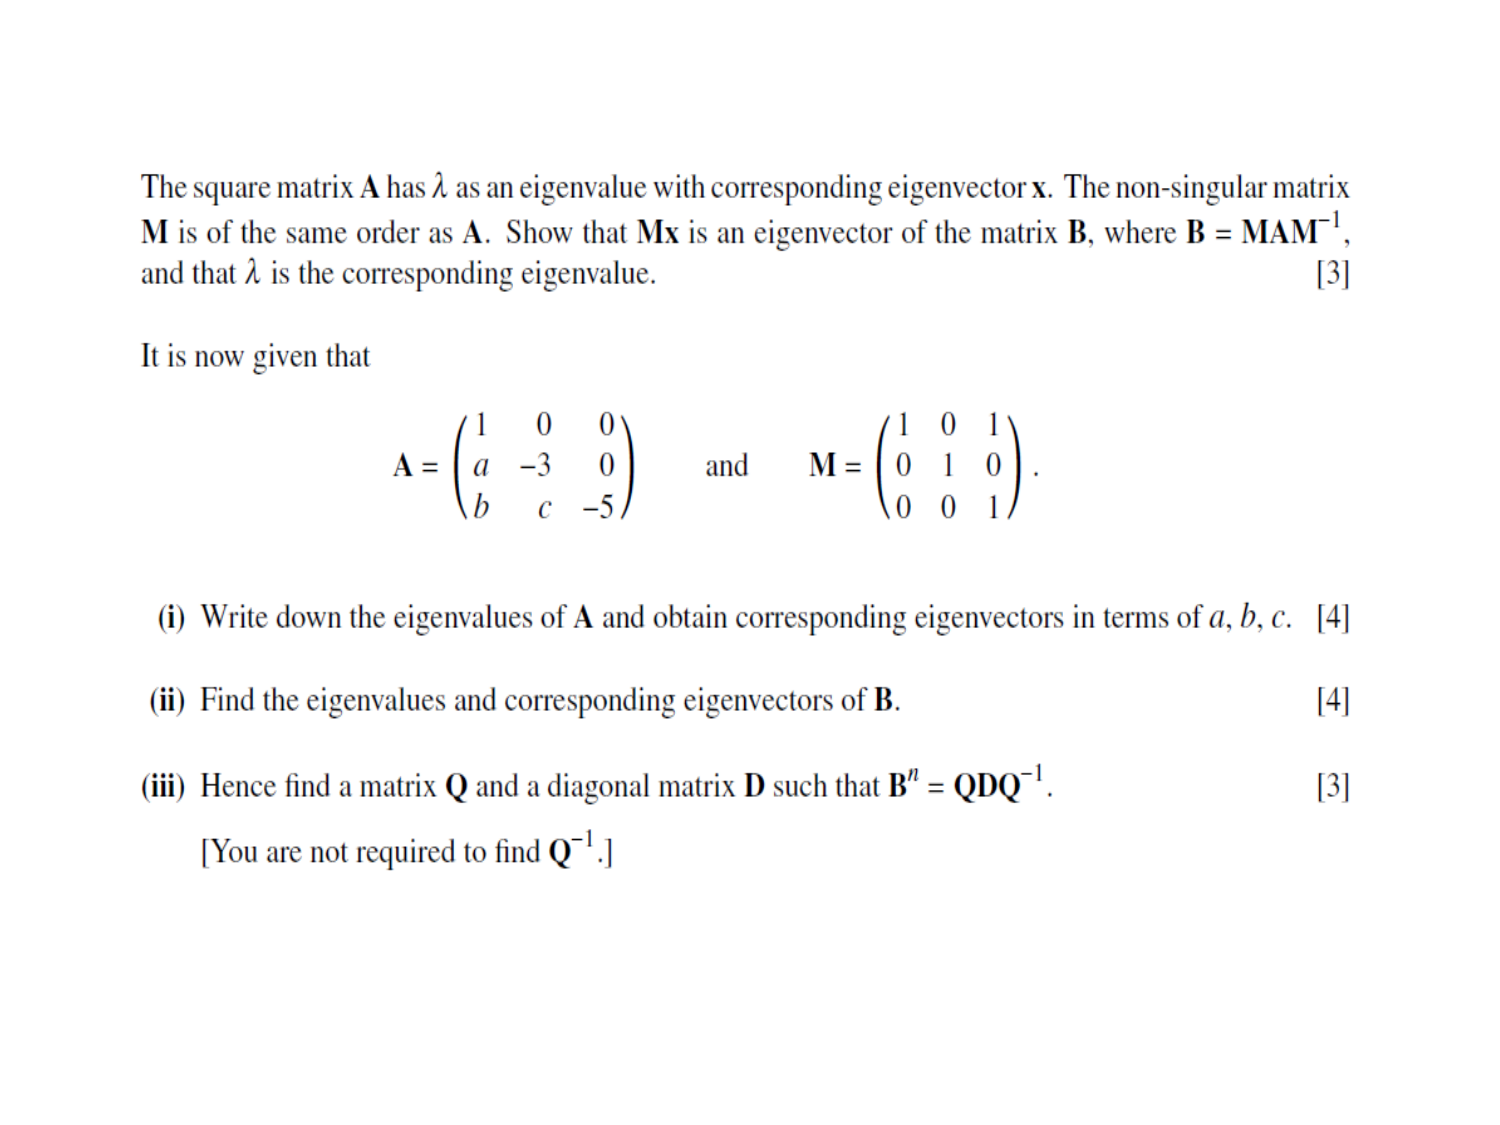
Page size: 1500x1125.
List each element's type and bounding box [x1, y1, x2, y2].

picture [124, 162, 1363, 876]
